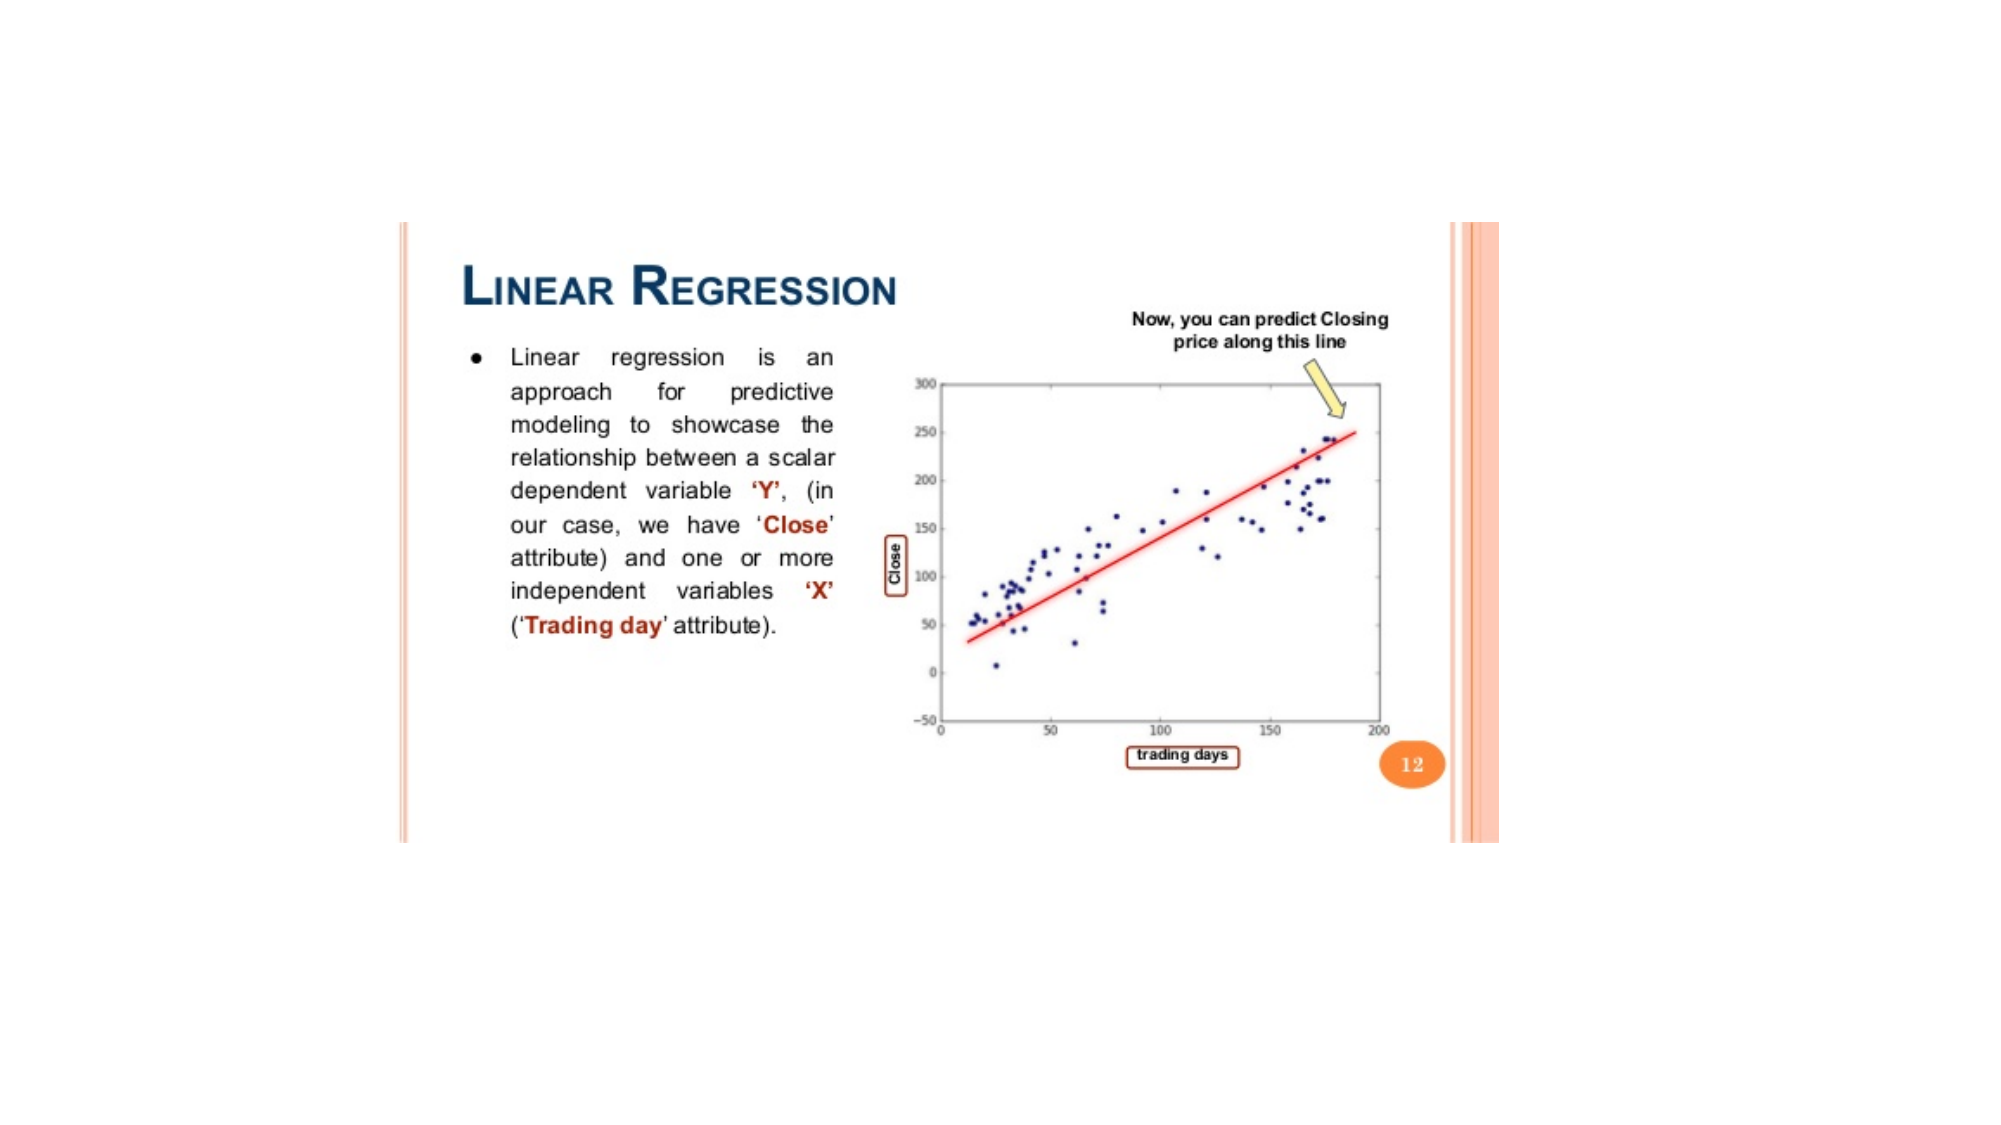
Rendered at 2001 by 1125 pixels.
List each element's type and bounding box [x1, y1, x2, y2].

picture [395, 222, 1499, 843]
